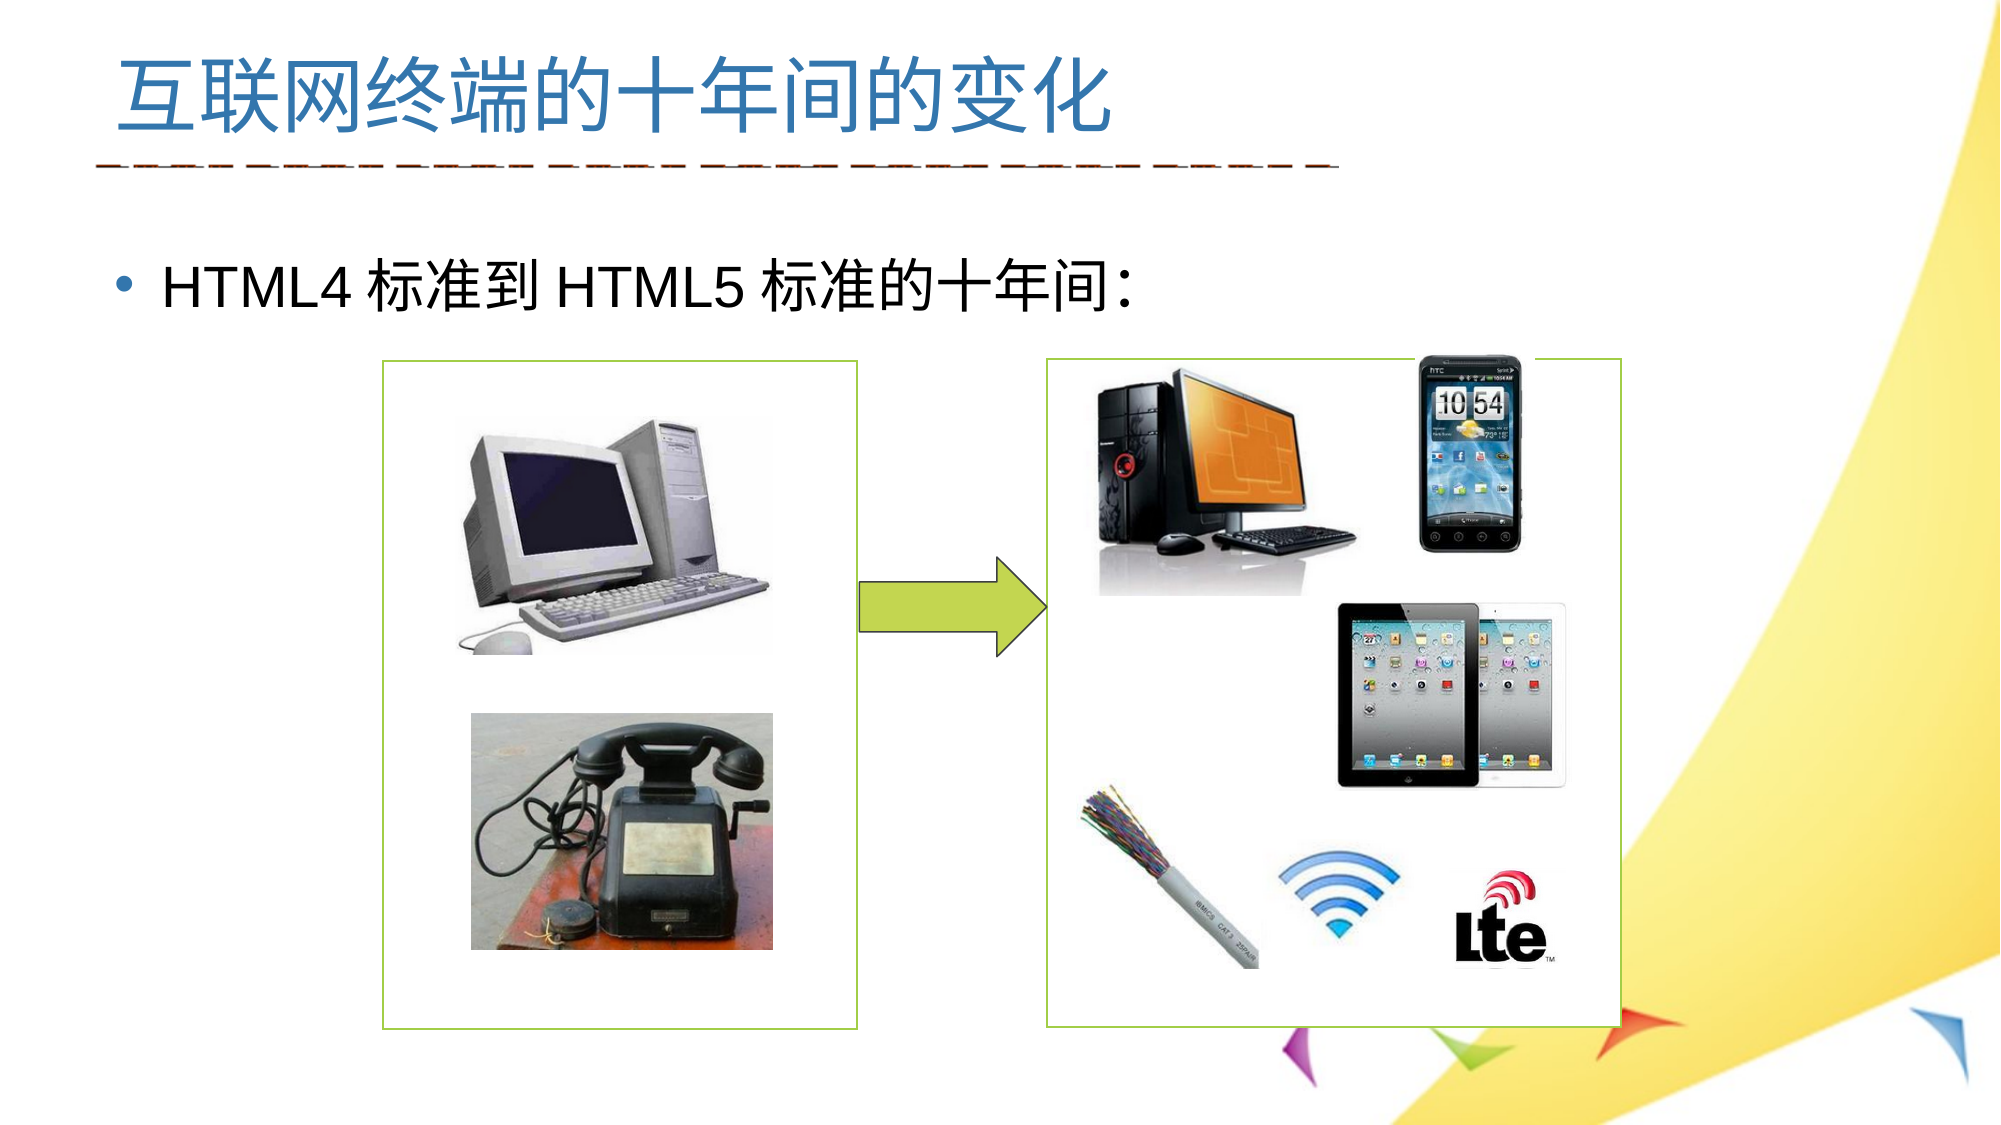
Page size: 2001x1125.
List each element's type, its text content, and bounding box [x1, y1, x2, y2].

picture [455, 410, 773, 657]
picture [1449, 868, 1566, 969]
text_box [382, 360, 858, 1030]
picture [471, 712, 773, 950]
title 互联网终端的十年间的变化 [99, 28, 1707, 159]
picture [1076, 361, 1572, 796]
text_box [1046, 358, 1622, 1028]
text_box [859, 557, 1047, 657]
list HTML4标准到HTML5标准的十年间： [99, 241, 1388, 750]
picture [1075, 771, 1416, 969]
picture [88, 0, 2000, 1125]
